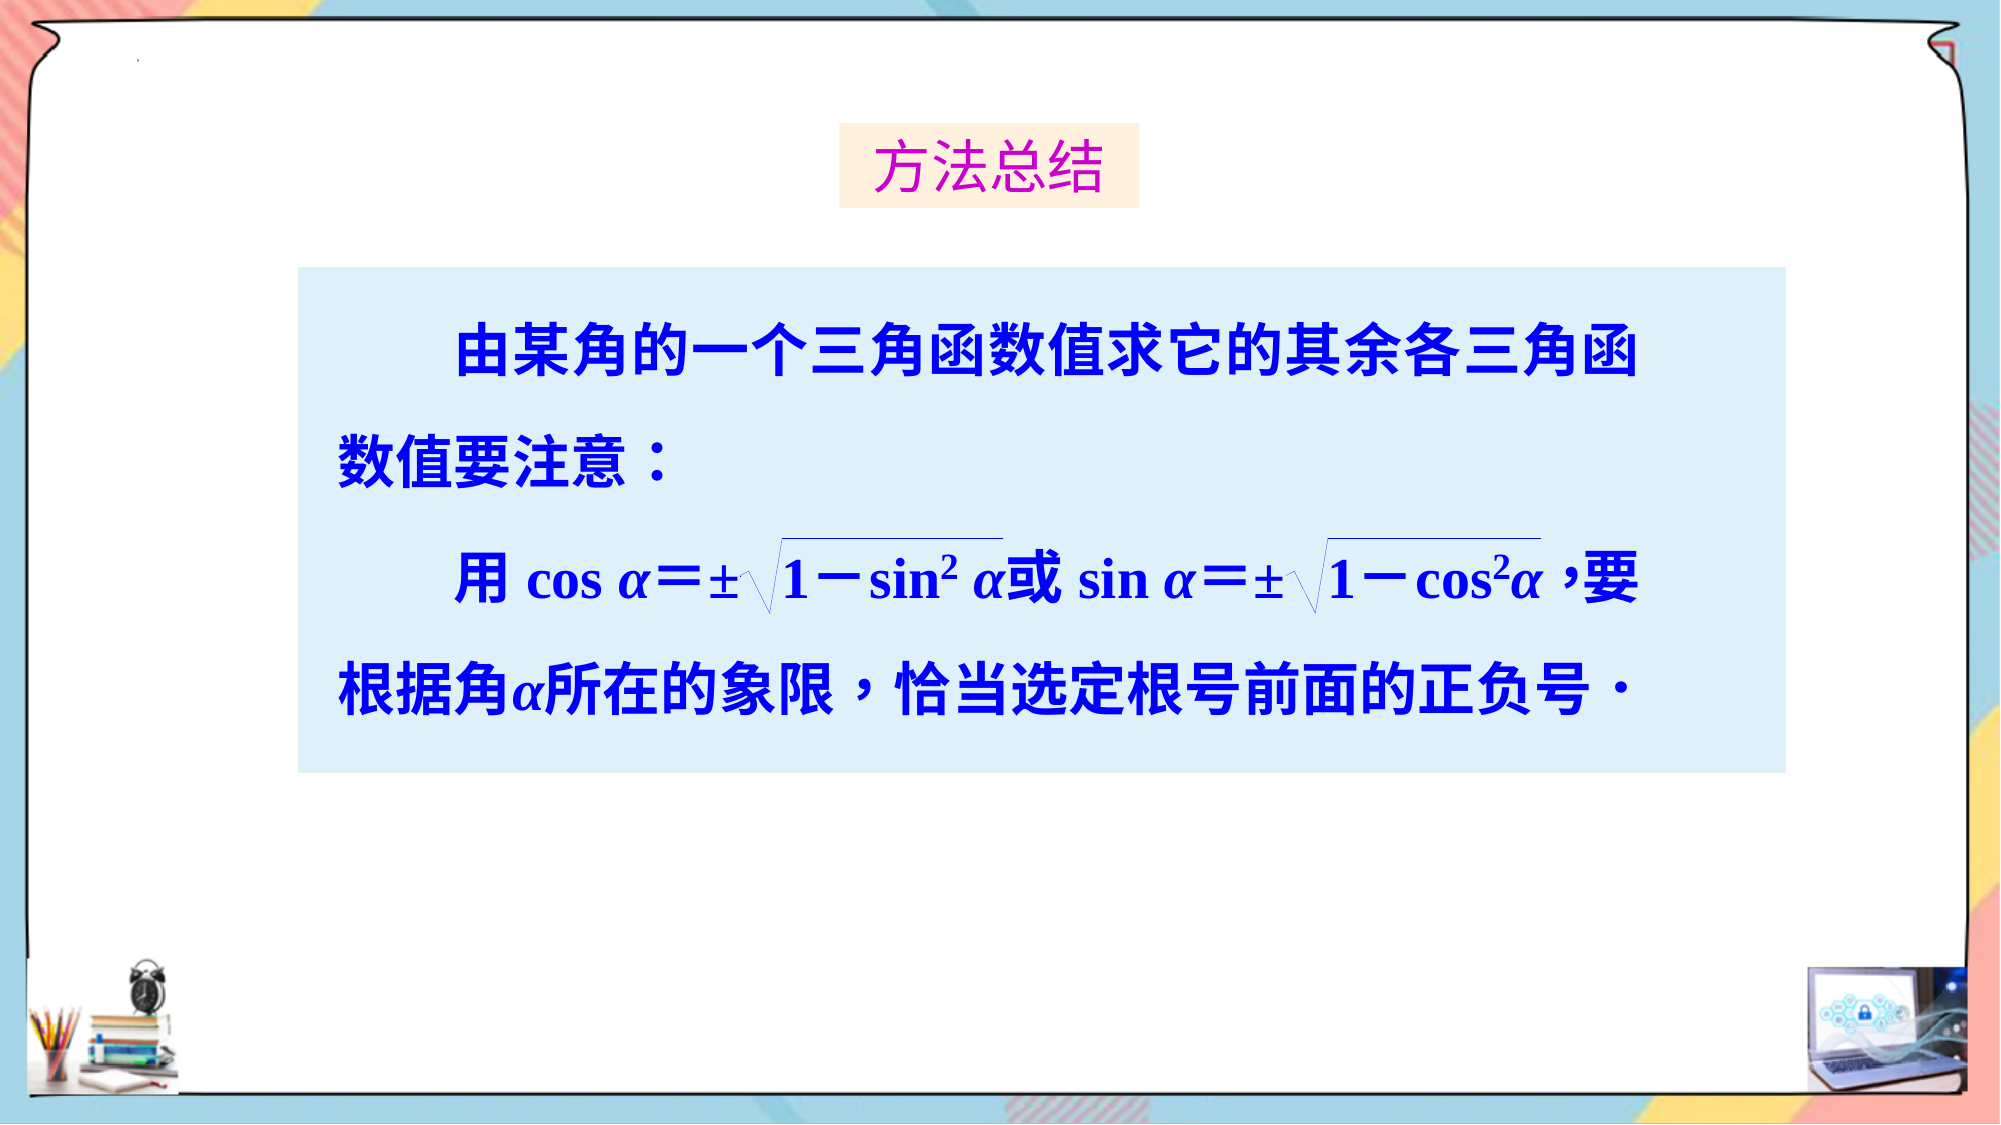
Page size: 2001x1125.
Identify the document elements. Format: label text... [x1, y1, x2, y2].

text_box 方法总结 [839, 123, 1140, 208]
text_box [337, 313, 1642, 766]
picture [0, 0, 2001, 1125]
text_box [298, 267, 1786, 773]
